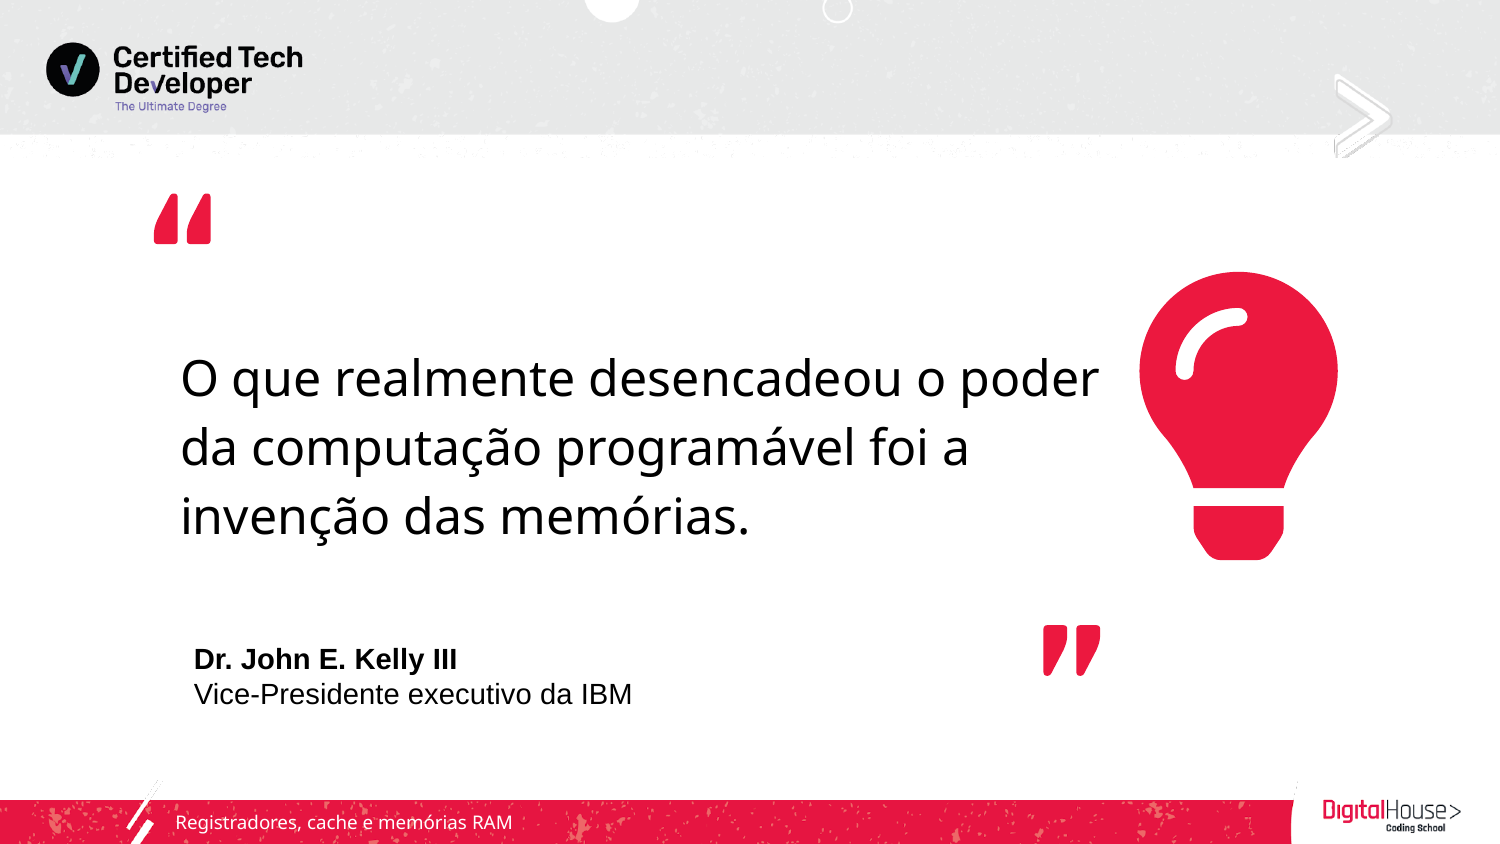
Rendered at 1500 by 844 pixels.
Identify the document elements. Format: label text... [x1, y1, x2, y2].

text_box [1193, 506, 1284, 561]
picture [0, 0, 1500, 158]
text_box Dr. John E. Kelly III Vice-Presidente executivo da IBM [178, 625, 1010, 725]
picture [0, 780, 1500, 844]
text_box [1139, 271, 1338, 489]
text_box O que realmente desencadeou o poder da computação programável foi a invenção das memórias. [165, 274, 1132, 608]
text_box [153, 193, 211, 245]
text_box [1043, 624, 1101, 676]
